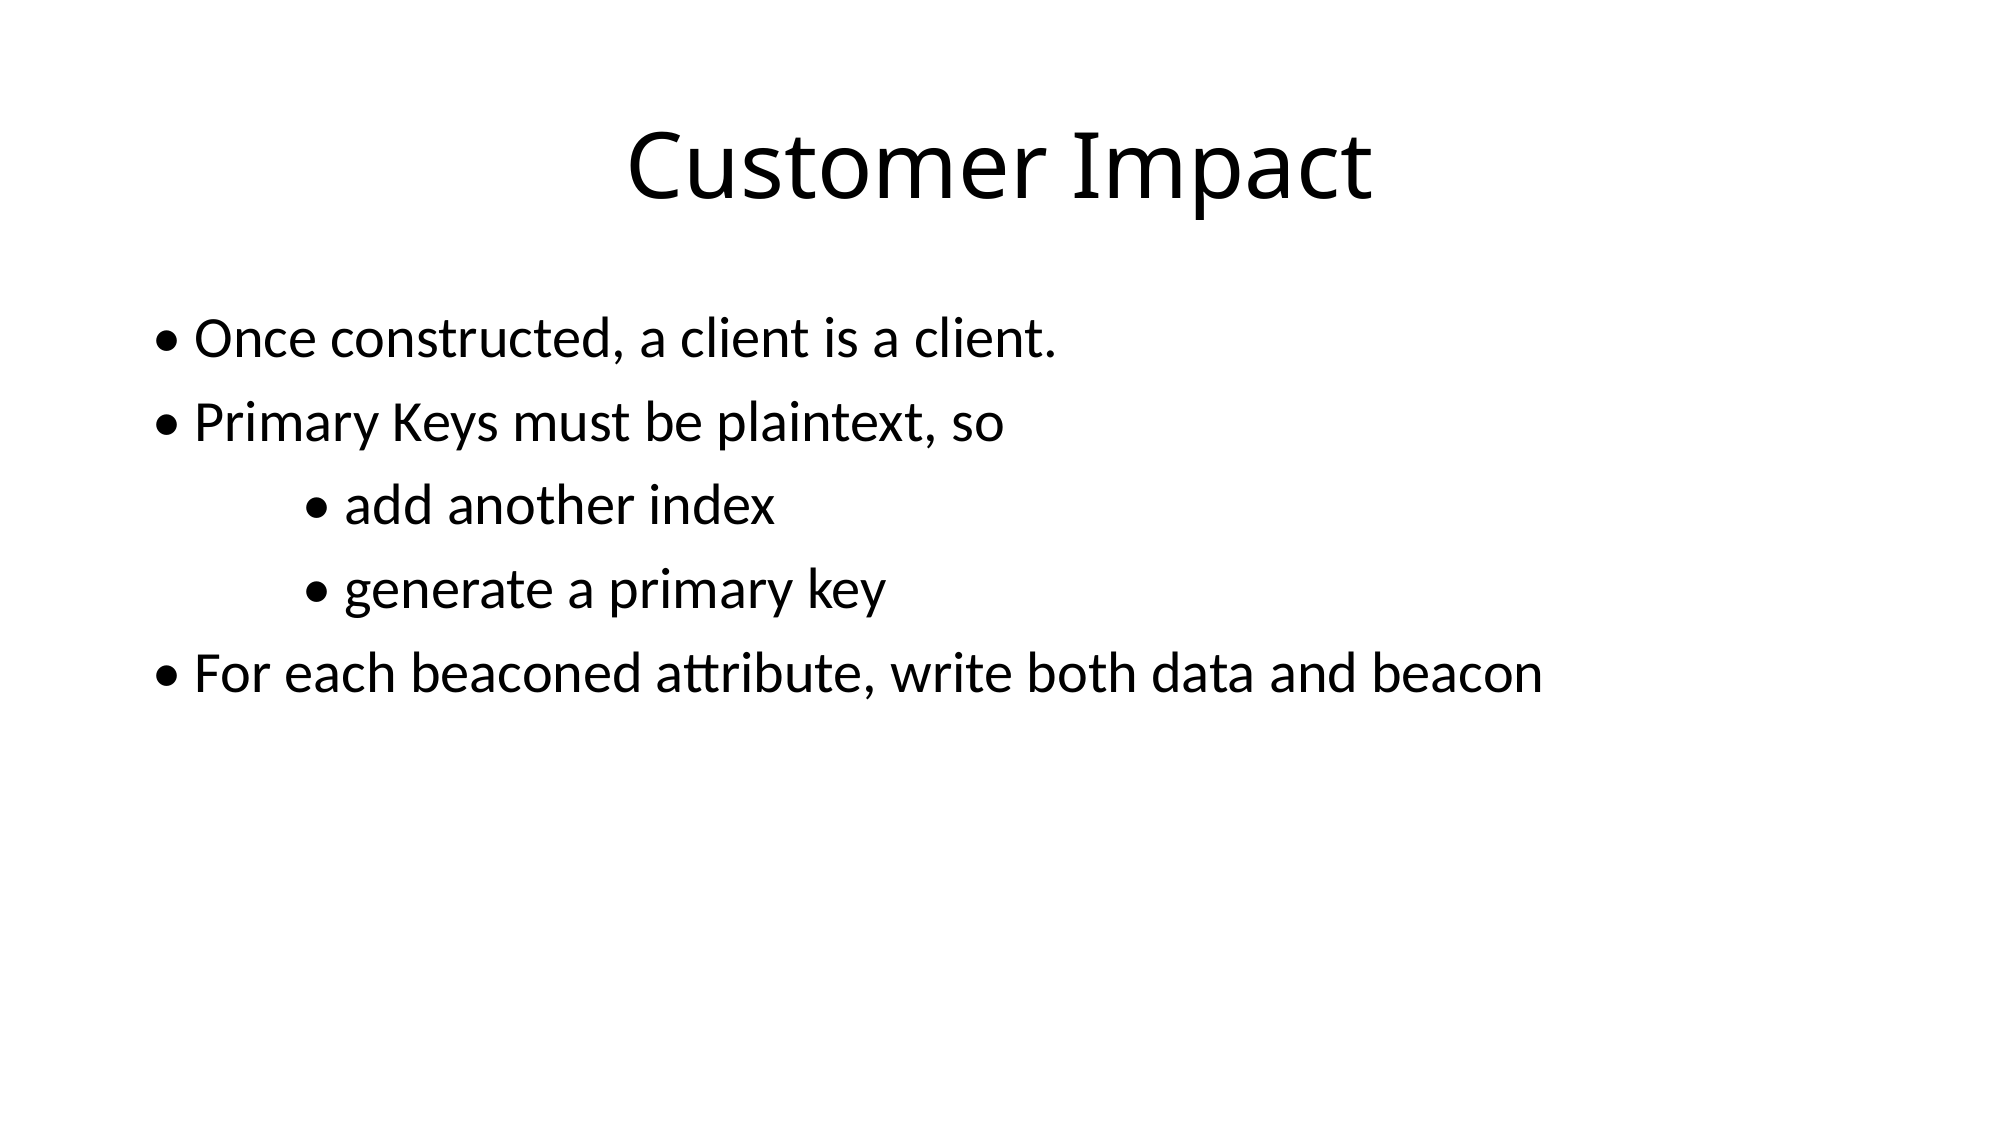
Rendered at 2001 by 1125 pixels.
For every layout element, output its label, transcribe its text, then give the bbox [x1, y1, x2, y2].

list • Once constructed, a client is a client. • Primary Keys must be plaintext, so • add another index • generate a primary key • For each beaconed attribute, write both data and beacon [137, 299, 1863, 1014]
title Customer Impact [137, 59, 1863, 278]
